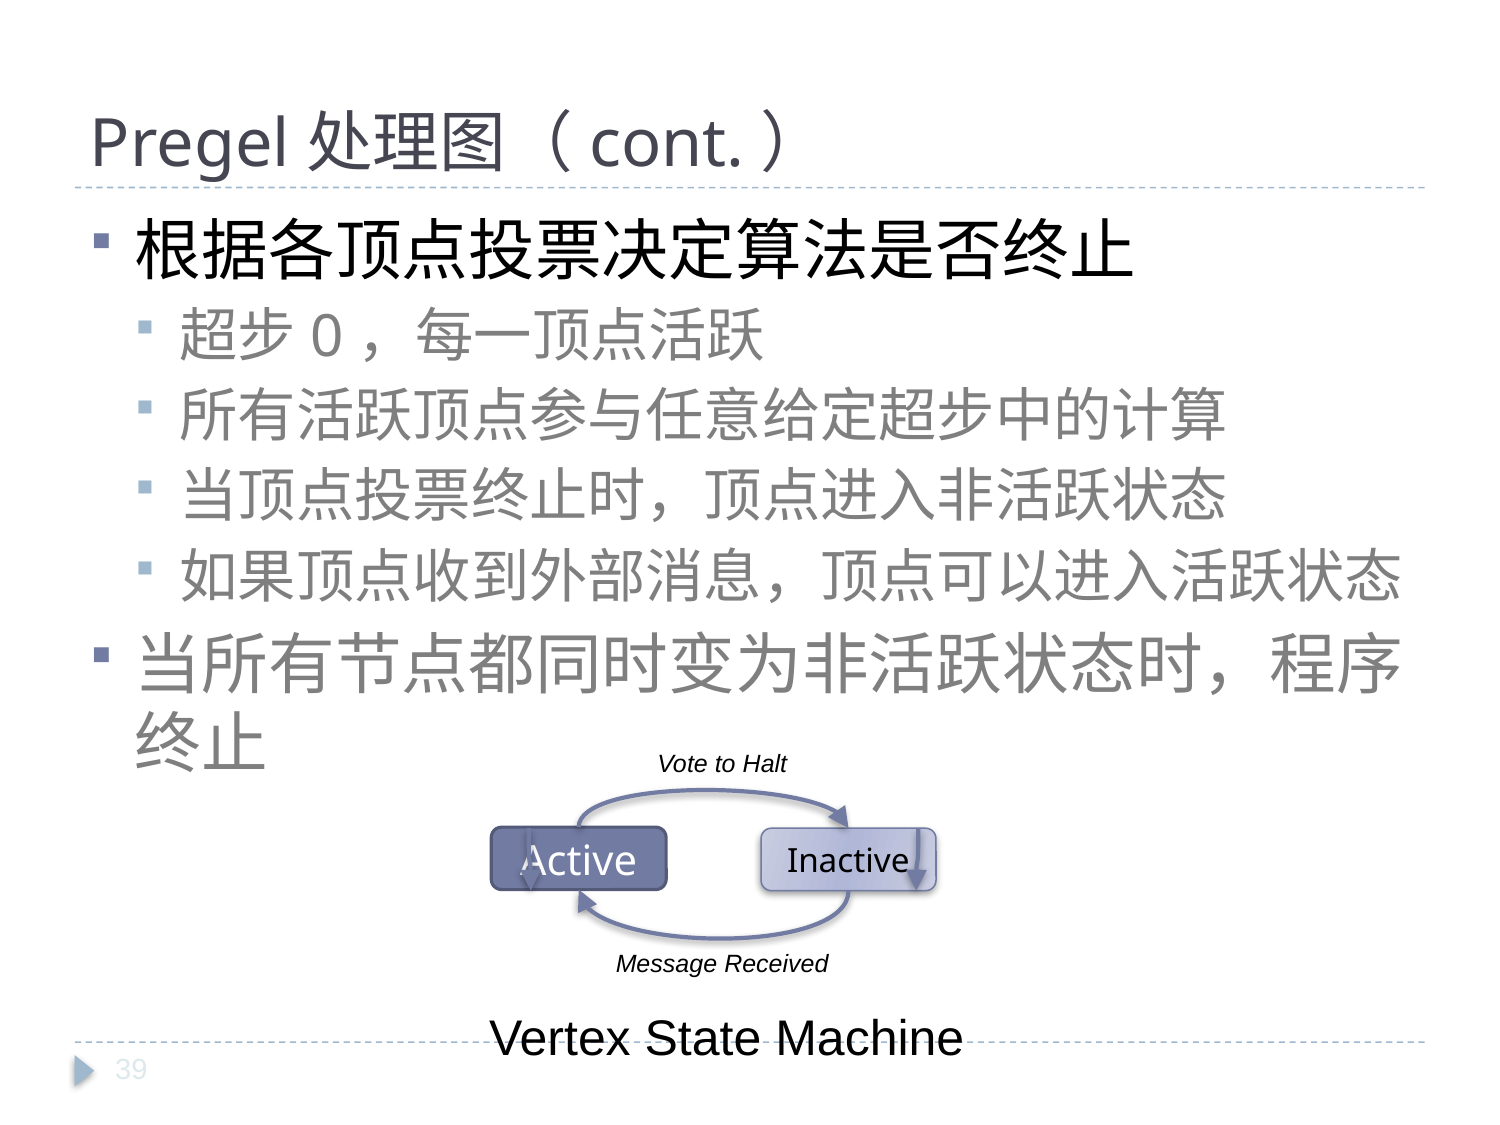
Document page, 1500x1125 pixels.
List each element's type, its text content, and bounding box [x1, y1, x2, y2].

text_box Vertex State Machine [430, 997, 1023, 1073]
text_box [566, 889, 859, 986]
list 根据各顶点投票决定算法是否终止 超步0，每一顶点活跃 所有活跃顶点参与任意给定超步中的计算 当顶点投票终止时，顶点进入非活跃状态 如果顶点收到外部消息，顶点可以进入活跃状态 当所有节点都同时变为非活跃状态时，程序终止 [75, 200, 1425, 1010]
text_box Inactive [760, 827, 937, 892]
text_box Active [489, 825, 668, 892]
slide_number 39 [100, 1042, 426, 1103]
title Pregel处理图（cont.） [75, 24, 1425, 188]
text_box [566, 739, 842, 829]
